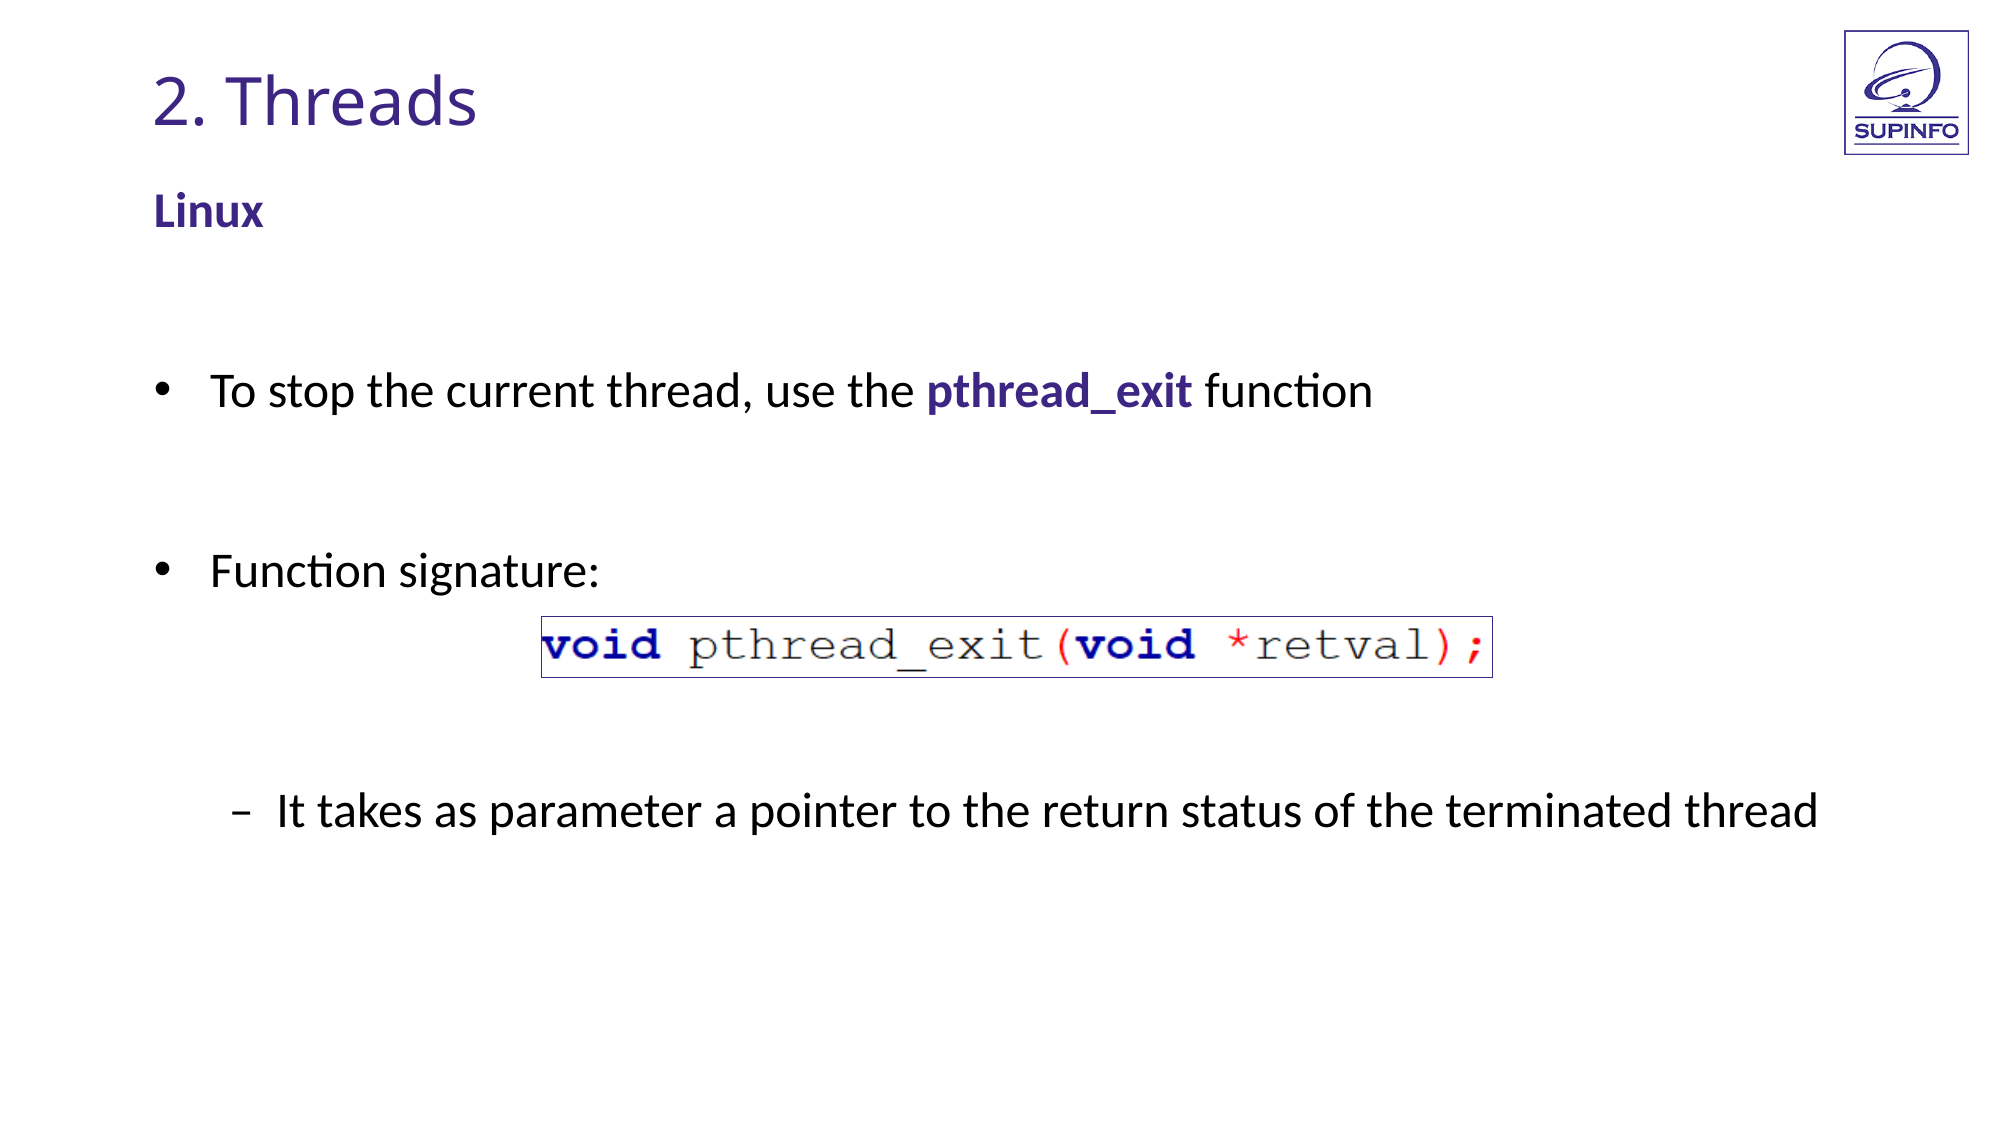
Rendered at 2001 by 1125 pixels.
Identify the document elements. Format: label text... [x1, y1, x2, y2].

text_box 2. Threads [137, 59, 1844, 155]
picture [1844, 30, 1969, 155]
picture [541, 616, 1493, 678]
text_box Linux To stop the current thread, use the pthread_exit function Function signature: – It takes as parameter a pointer to the return status of the terminated thread [139, 170, 1895, 846]
